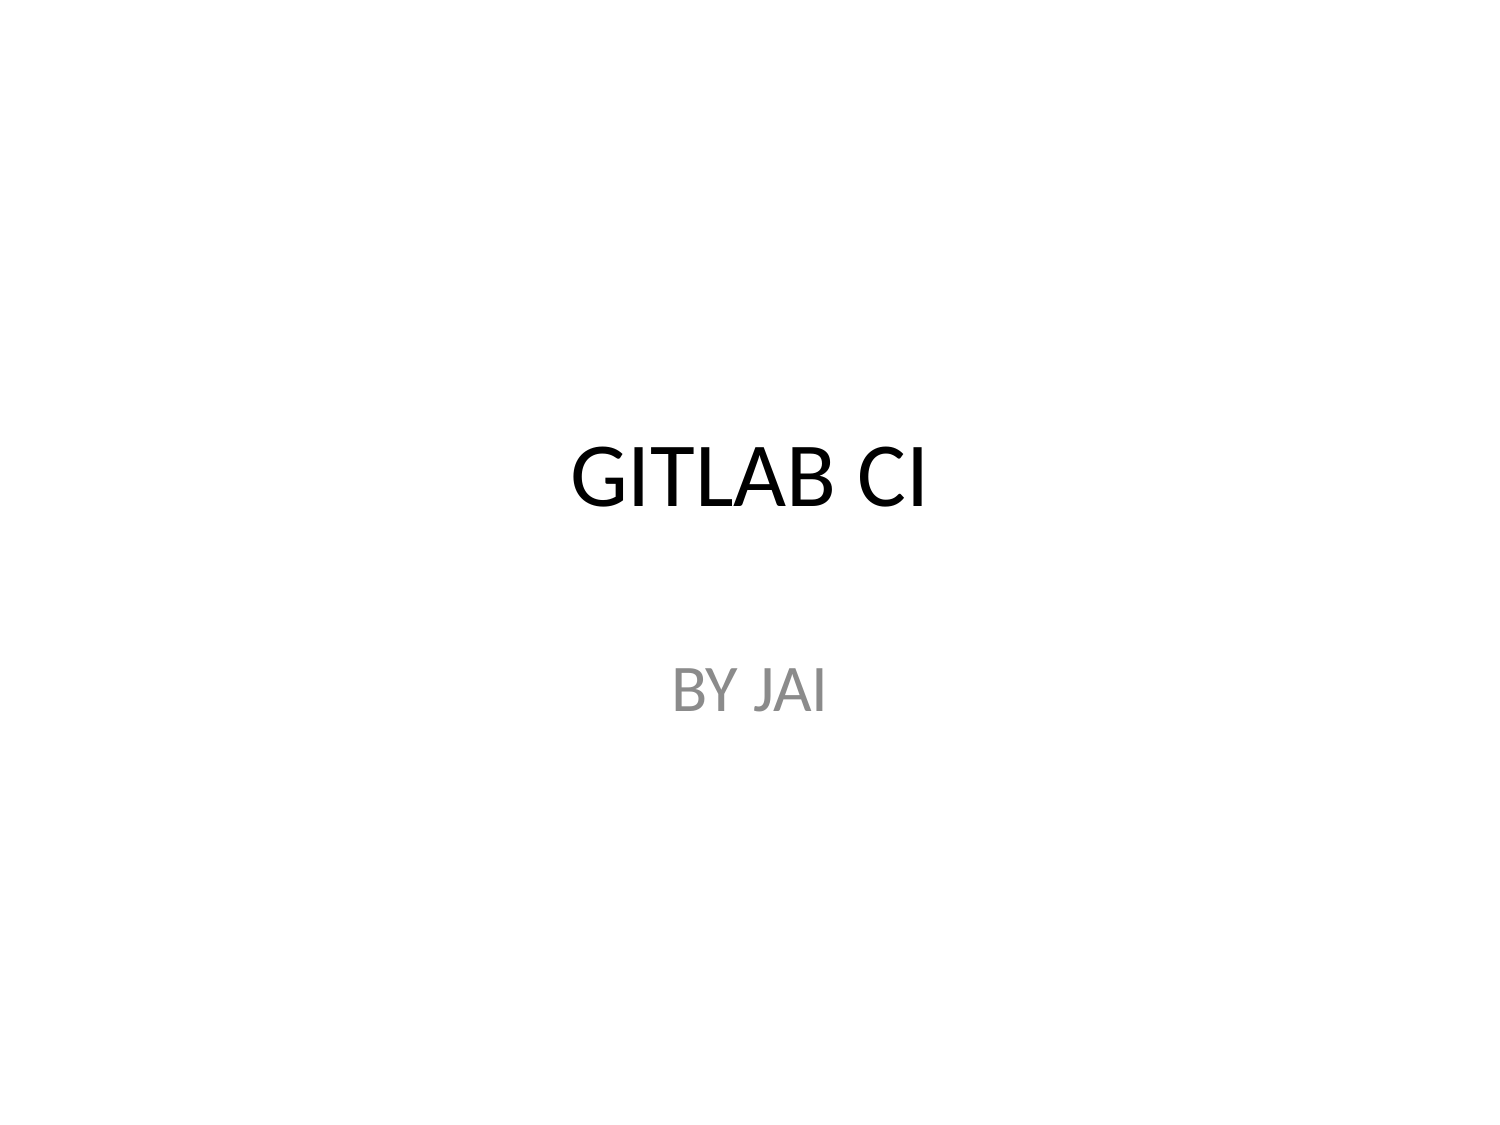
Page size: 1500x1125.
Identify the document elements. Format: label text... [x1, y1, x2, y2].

title GITLAB CI [112, 349, 1388, 591]
subtitle BY JAI [225, 637, 1275, 925]
